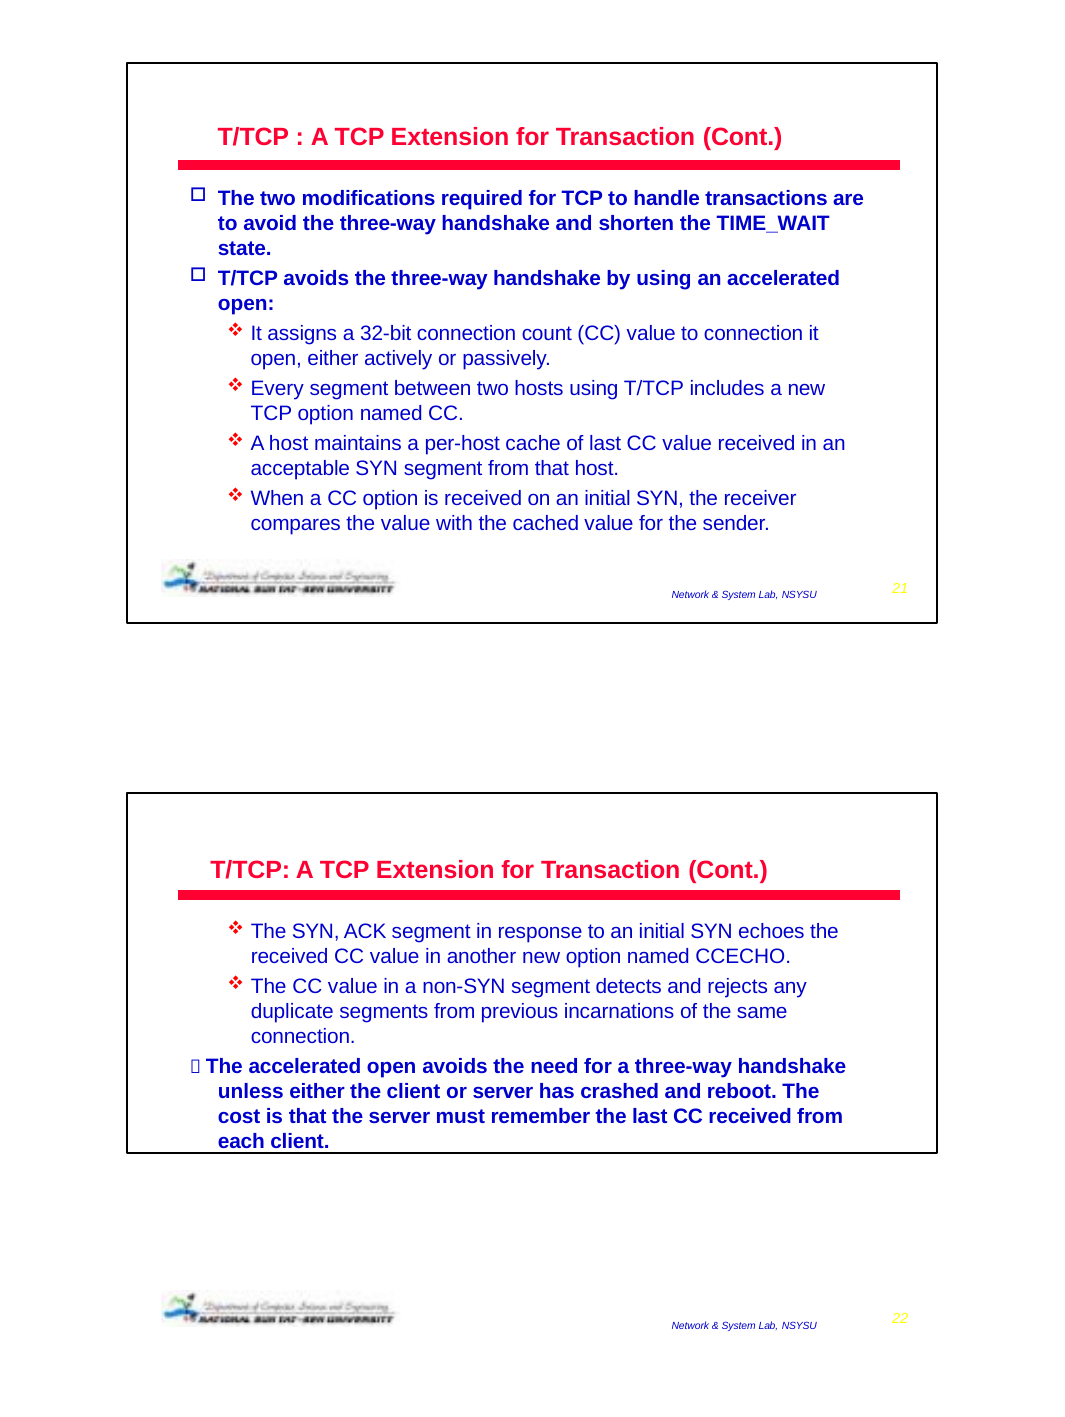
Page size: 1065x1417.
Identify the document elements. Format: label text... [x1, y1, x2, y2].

text_box 22 [889, 1308, 911, 1327]
footer Network & System Lab, NSYSU [669, 1318, 821, 1417]
text_box [161, 1290, 401, 1327]
text_box [127, 62, 938, 624]
text_box T/TCP: A TCP Extension for Transaction (Cont.) The SYN, ACK segment in response to an initial SYN echoes the received CC value in another new option named CCECHO. The CC value in a non-SYN segment detects and rejects any duplicate segments from previous incarnations of the same connection.  The accelerated open avoids the need for a three-way handshake unless either the client or server has crashed and reboot. The cost is that the server must remember the last CC received from each client. [127, 793, 938, 1153]
